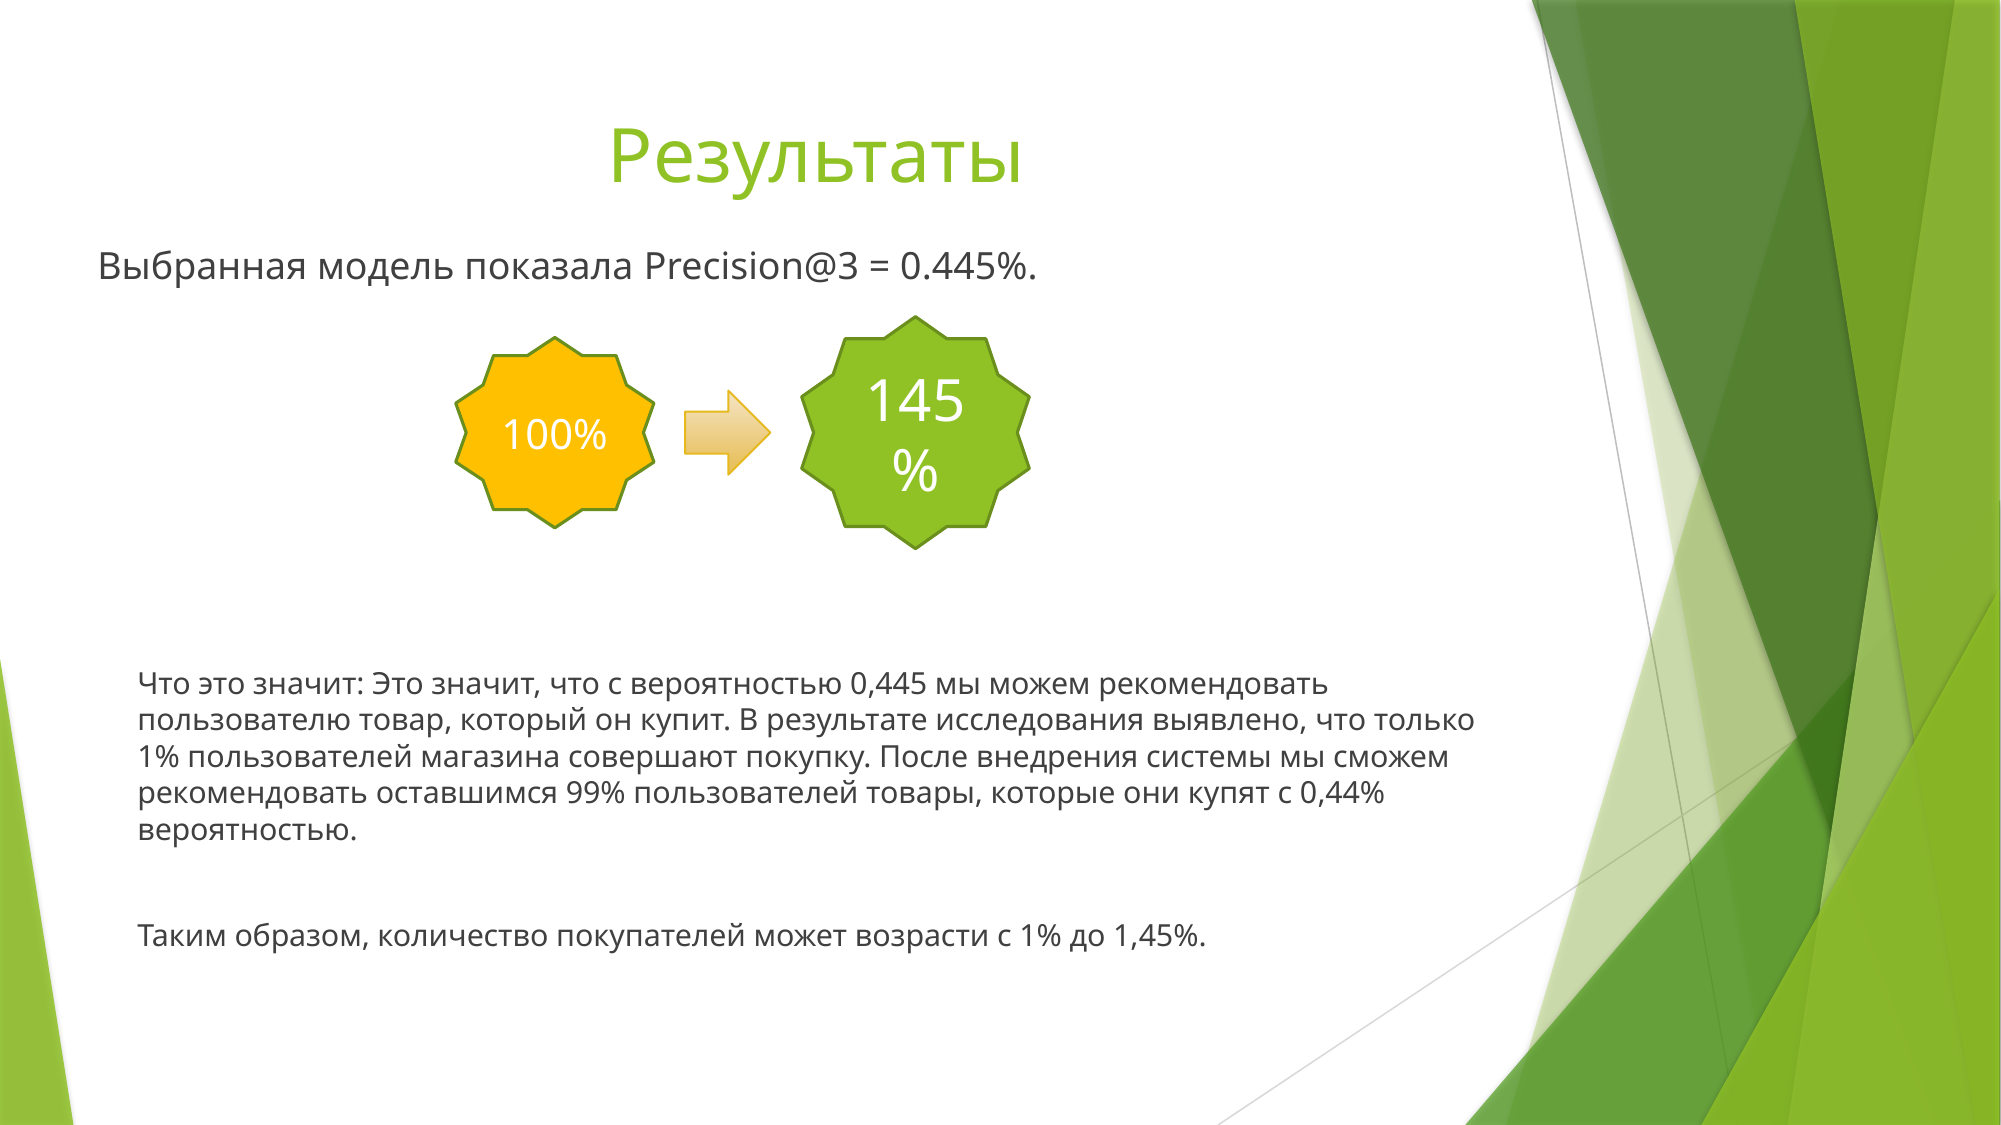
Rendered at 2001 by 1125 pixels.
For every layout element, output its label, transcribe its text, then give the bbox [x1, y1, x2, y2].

text_box [684, 389, 772, 476]
list Выбранная модель показала Precision@3 = 0.445%. [82, 234, 1493, 317]
text_box Что это значит: Это значит, что с вероятностью 0,445 мы можем рекомендовать пользователю товар, который он купит. В результате исследования выявлено, что только 1% пользователей магазина совершают покупку. После внедрения системы мы сможем рекомендовать оставшимся 99% пользователей товары, которые они купят с 0,44% вероятностью. Таким образом, количество покупателей может возрасти с 1% до 1,45%. [122, 656, 1533, 961]
text_box 100% [454, 336, 656, 530]
title Результаты [111, 99, 1522, 317]
text_box 145% [800, 315, 1031, 550]
